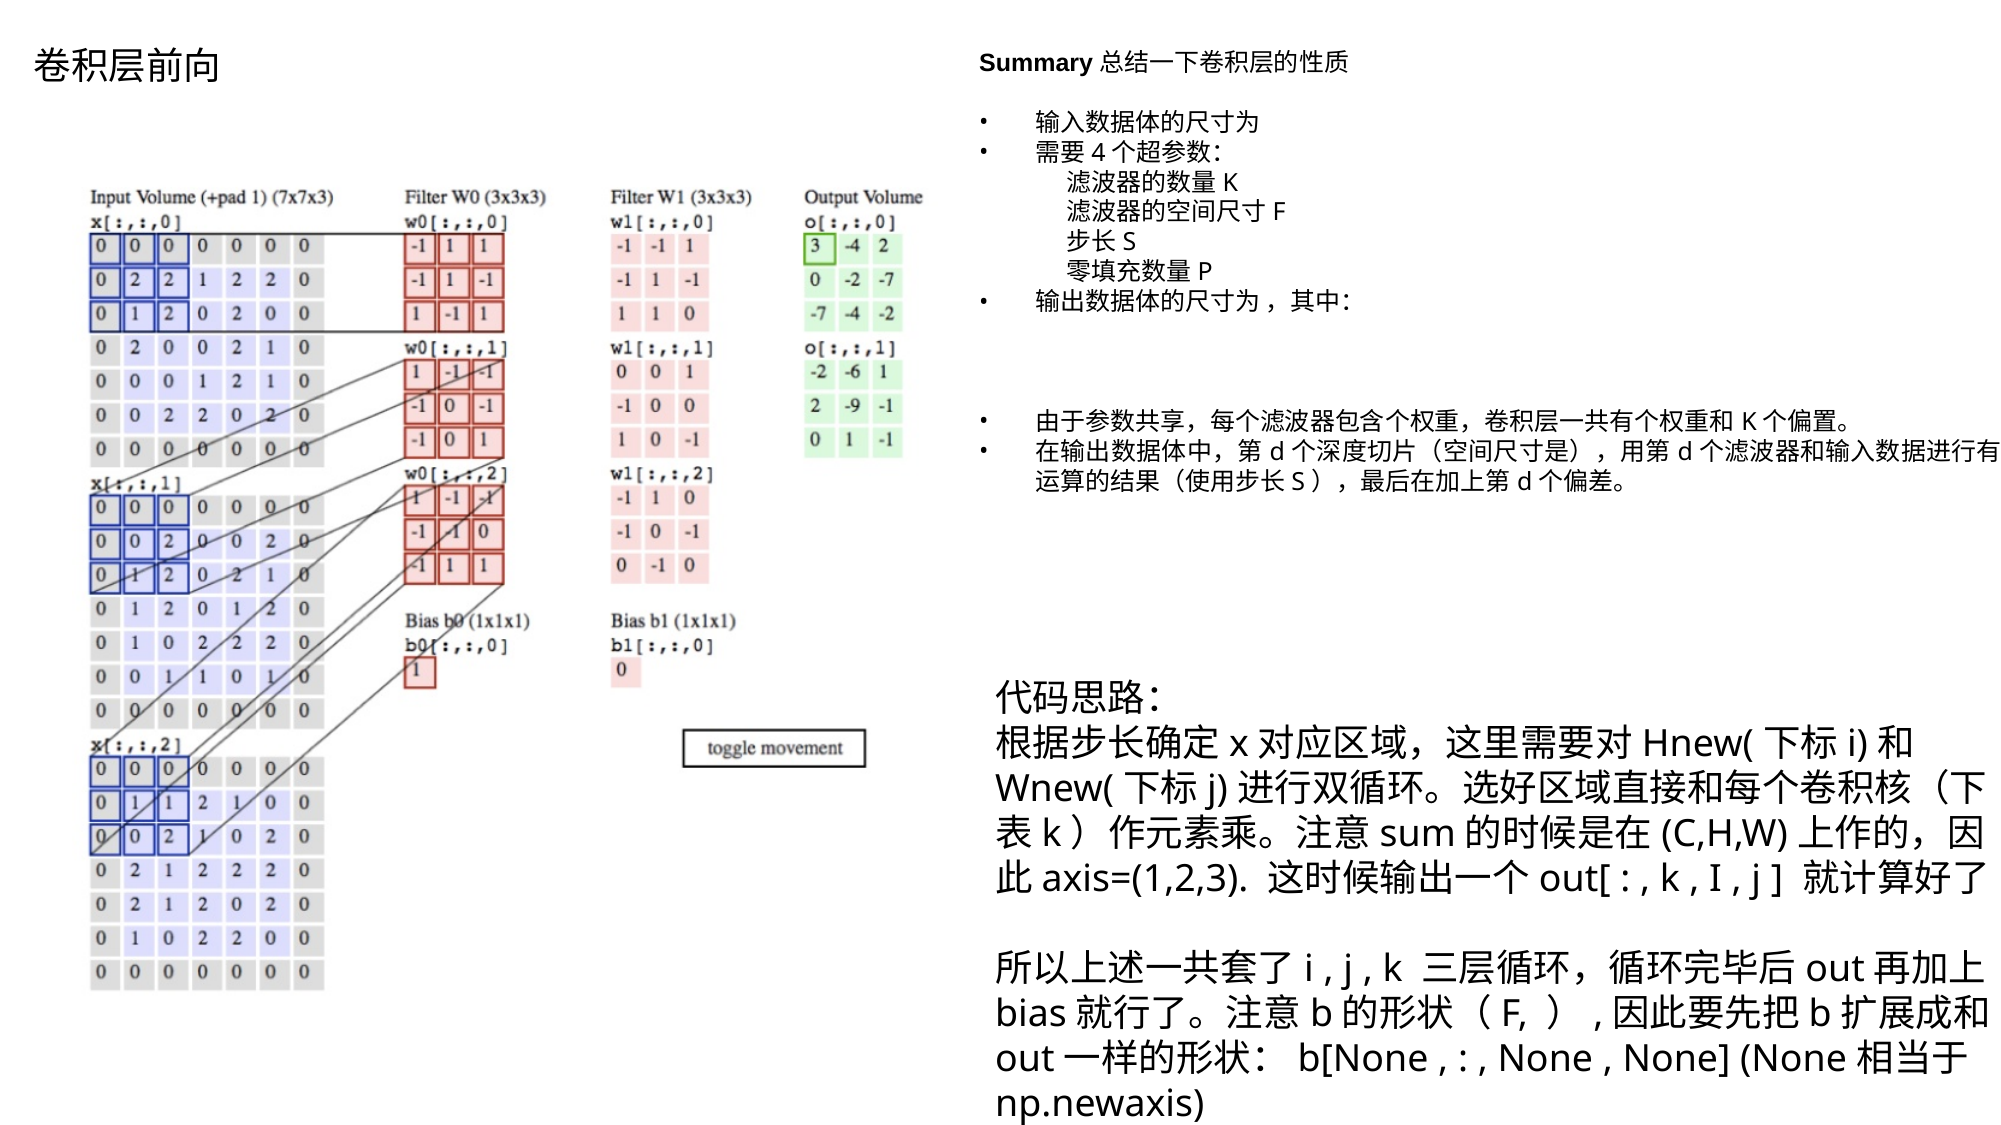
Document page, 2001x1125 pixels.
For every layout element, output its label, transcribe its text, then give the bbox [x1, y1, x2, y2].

text_box 代码思路： 根据步长确定x对应区域，这里需要对Hnew(下标i)和Wnew(下标j)进行双循环。选好区域直接和每个卷积核（下表k）作元素乘。注意sum的时候是在(C,H,W)上作的，因此axis=(1,2,3). 这时候输出一个out[ : , k , I , j ] 就计算好了 所以上述一共套了i , j , k 三层循环，循环完毕后out再加上bias就行了。注意b的形状（F, ）,因此要先把b扩展成和out一样的形状：b[None , : , None , None] (None相当于np.newaxis) [980, 666, 2000, 1125]
picture [72, 168, 938, 1006]
text_box 卷积层前向 [19, 34, 1500, 140]
